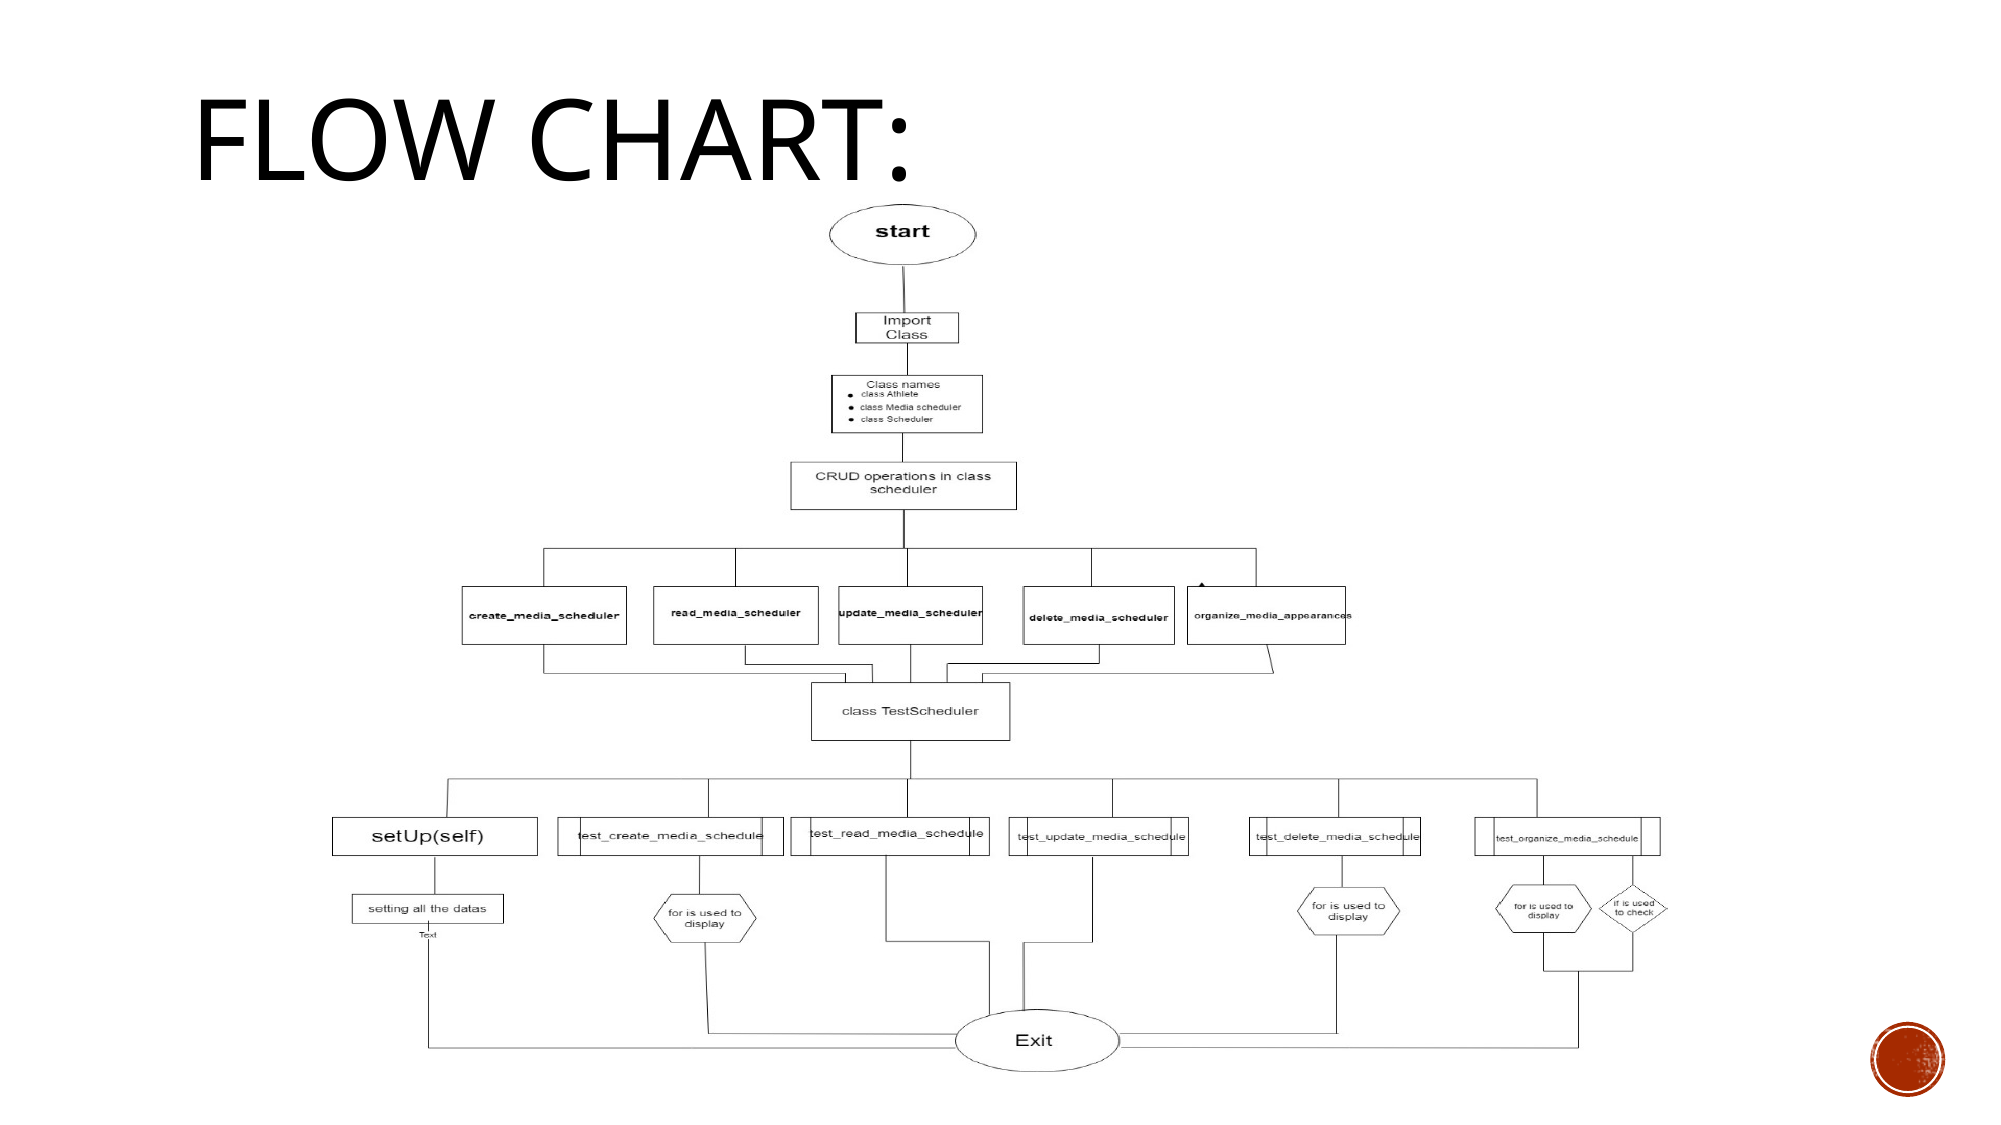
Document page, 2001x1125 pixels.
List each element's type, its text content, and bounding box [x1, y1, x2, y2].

title Flow chart: [175, 52, 1826, 236]
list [335, 207, 1666, 1070]
